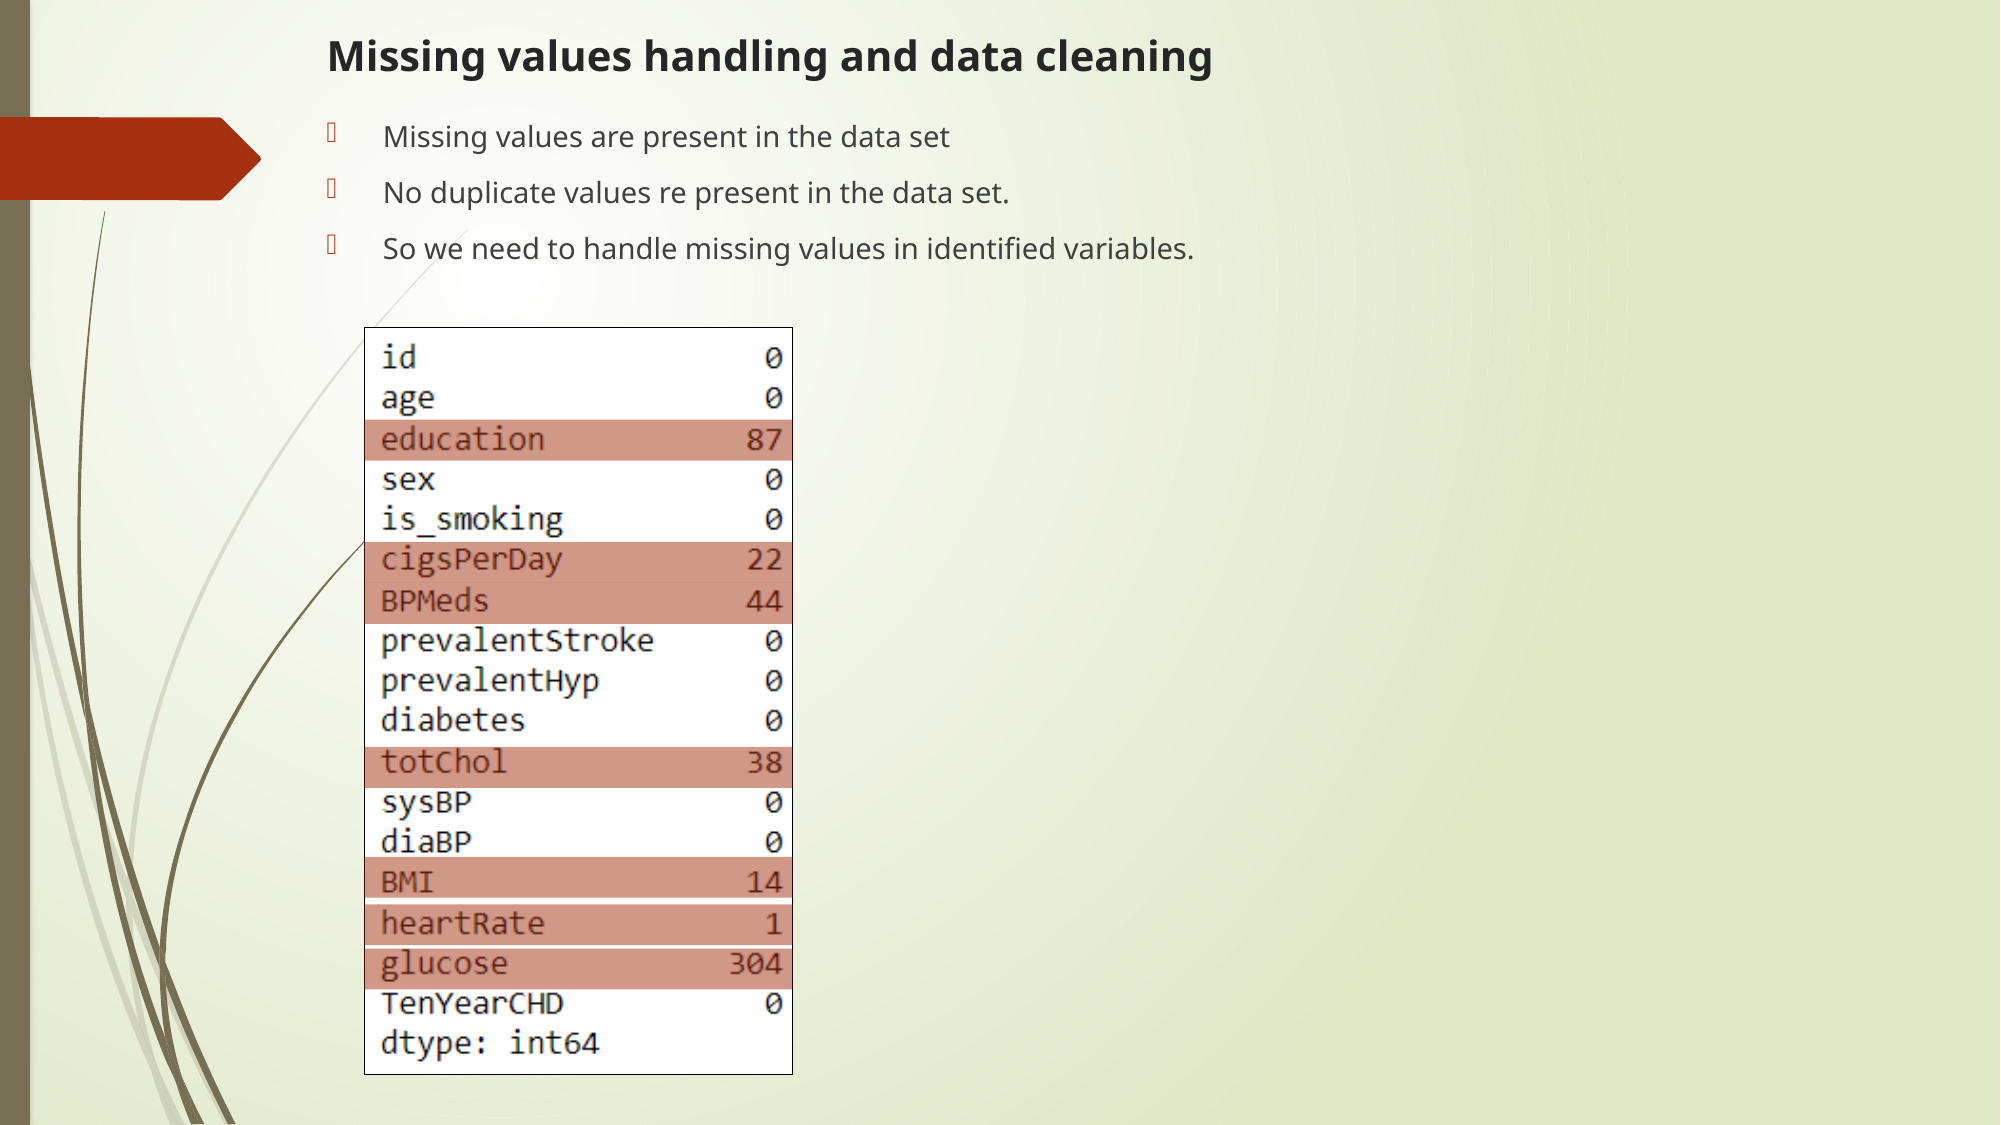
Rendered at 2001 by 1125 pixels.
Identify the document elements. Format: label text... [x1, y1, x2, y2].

list Missing values are present in the data set No duplicate values re present in the data set. So we need to handle missing values in identified variables. [311, 110, 1791, 410]
title Missing values handling and data cleaning [311, 22, 1774, 110]
picture [364, 326, 793, 1075]
